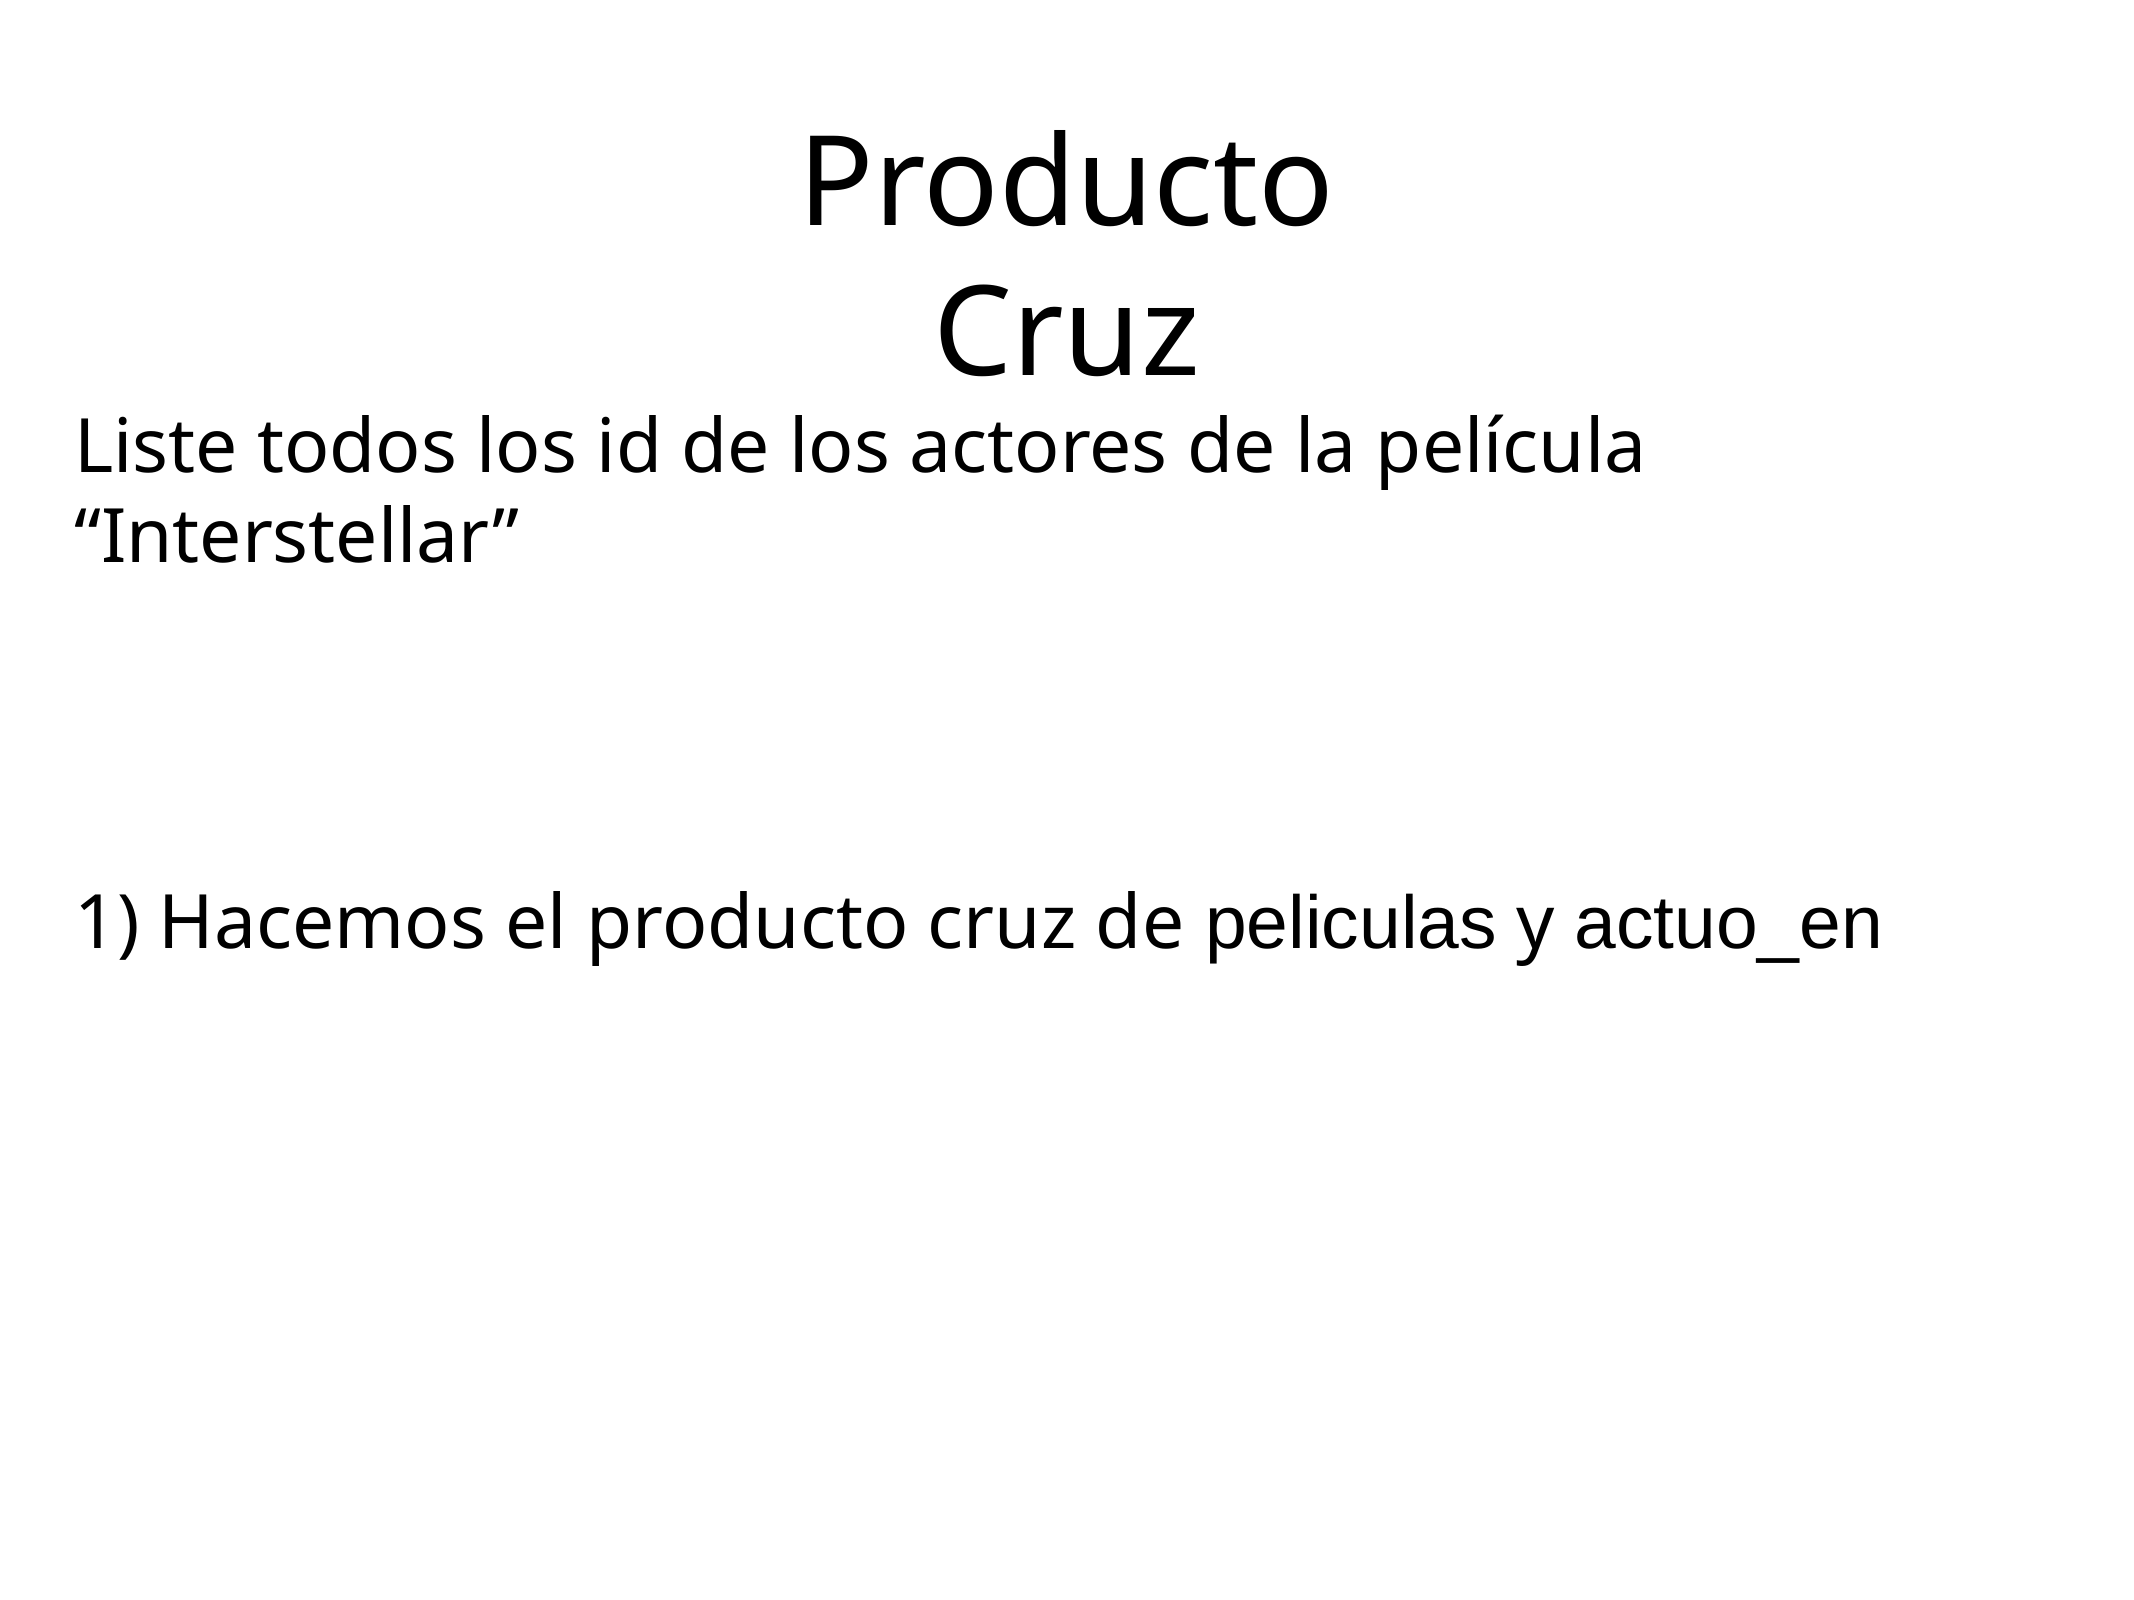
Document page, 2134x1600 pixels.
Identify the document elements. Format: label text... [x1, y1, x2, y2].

text_box Liste todos los id de los actores de la película “Interstellar” [65, 434, 2068, 541]
text_box 1) Hacemos el producto cruz de peliculas y actuo_en [65, 865, 2068, 973]
text_box Producto Cruz [655, 166, 1478, 334]
